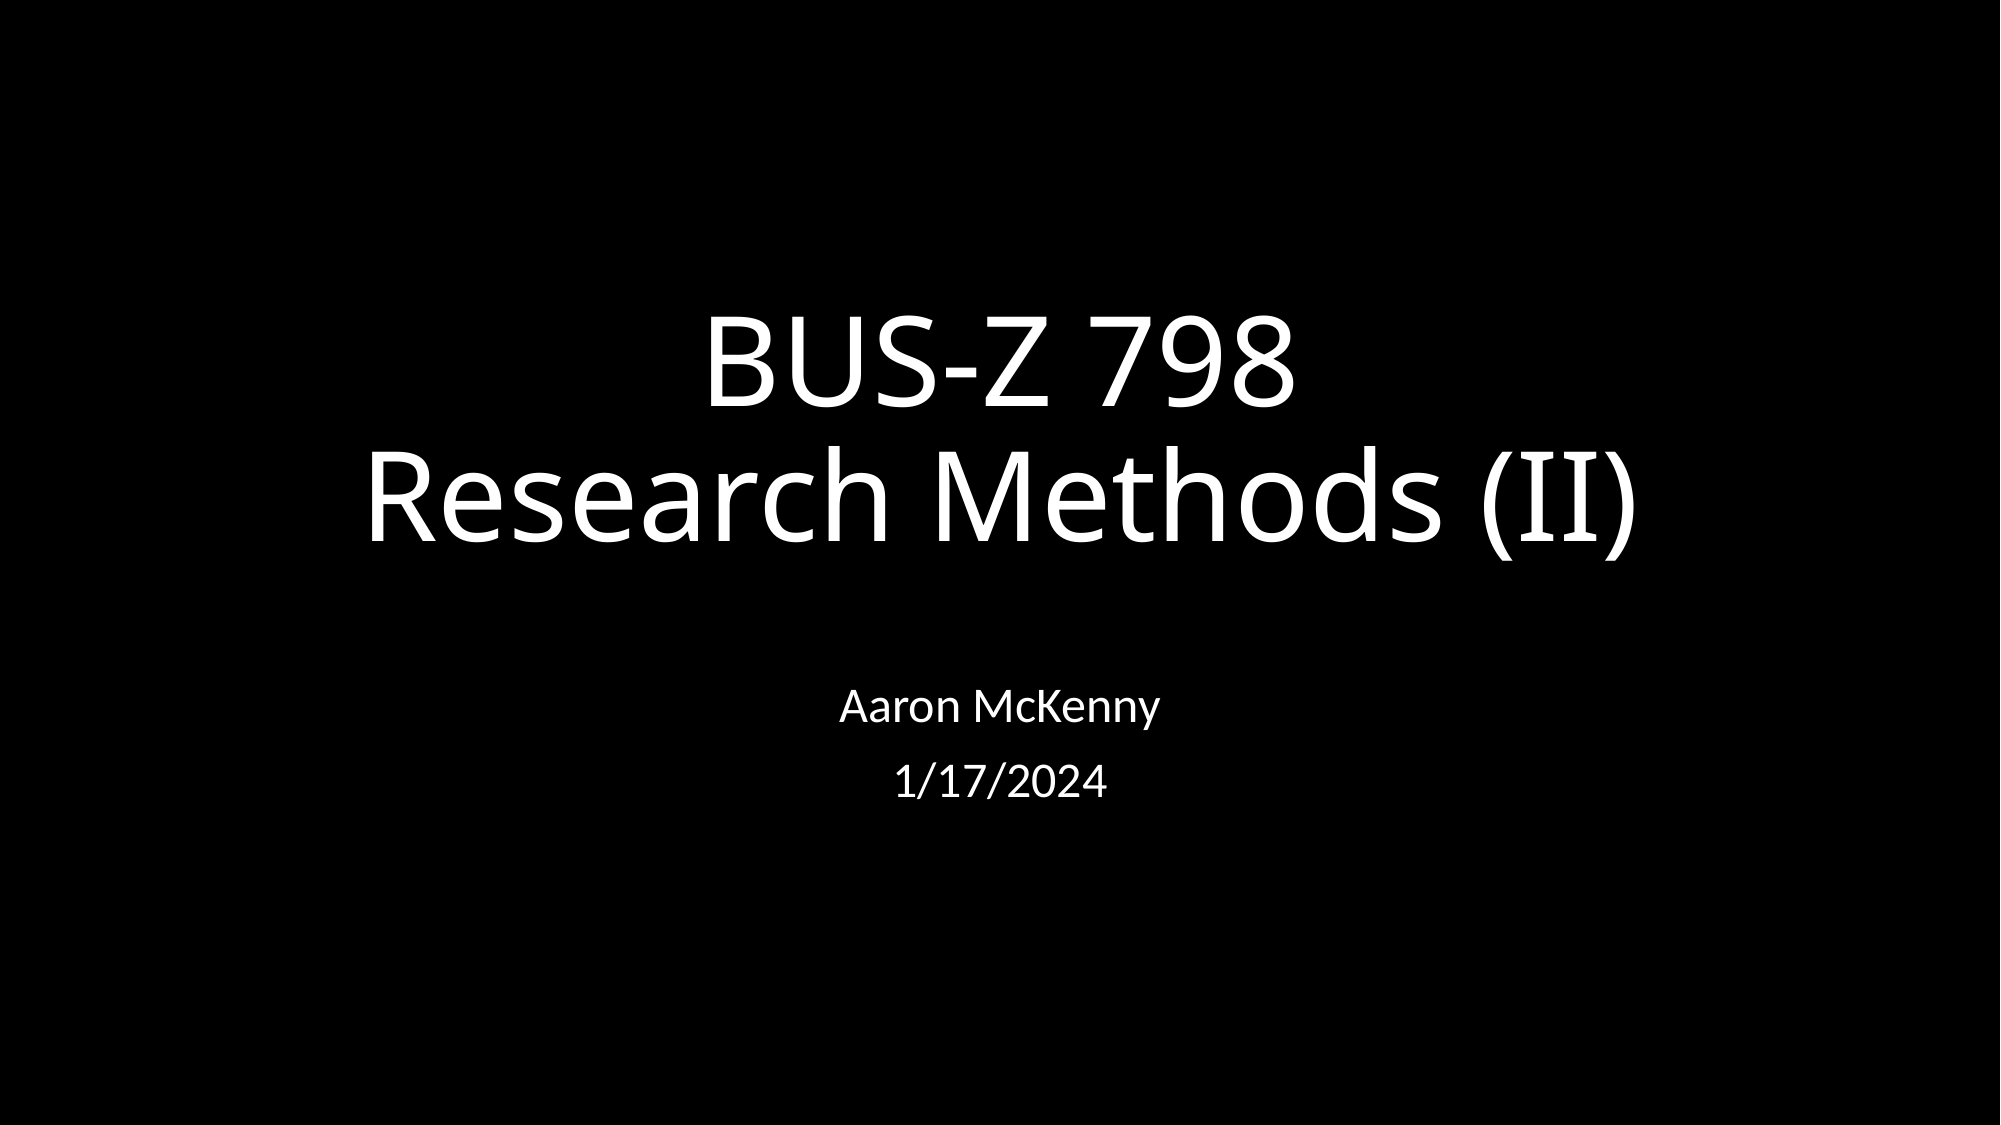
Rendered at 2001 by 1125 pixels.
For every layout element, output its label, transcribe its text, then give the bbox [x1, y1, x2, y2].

subtitle Aaron McKenny 1/17/2024 [249, 590, 1750, 863]
title BUS-Z 798 Research Methods (II) [249, 184, 1750, 576]
